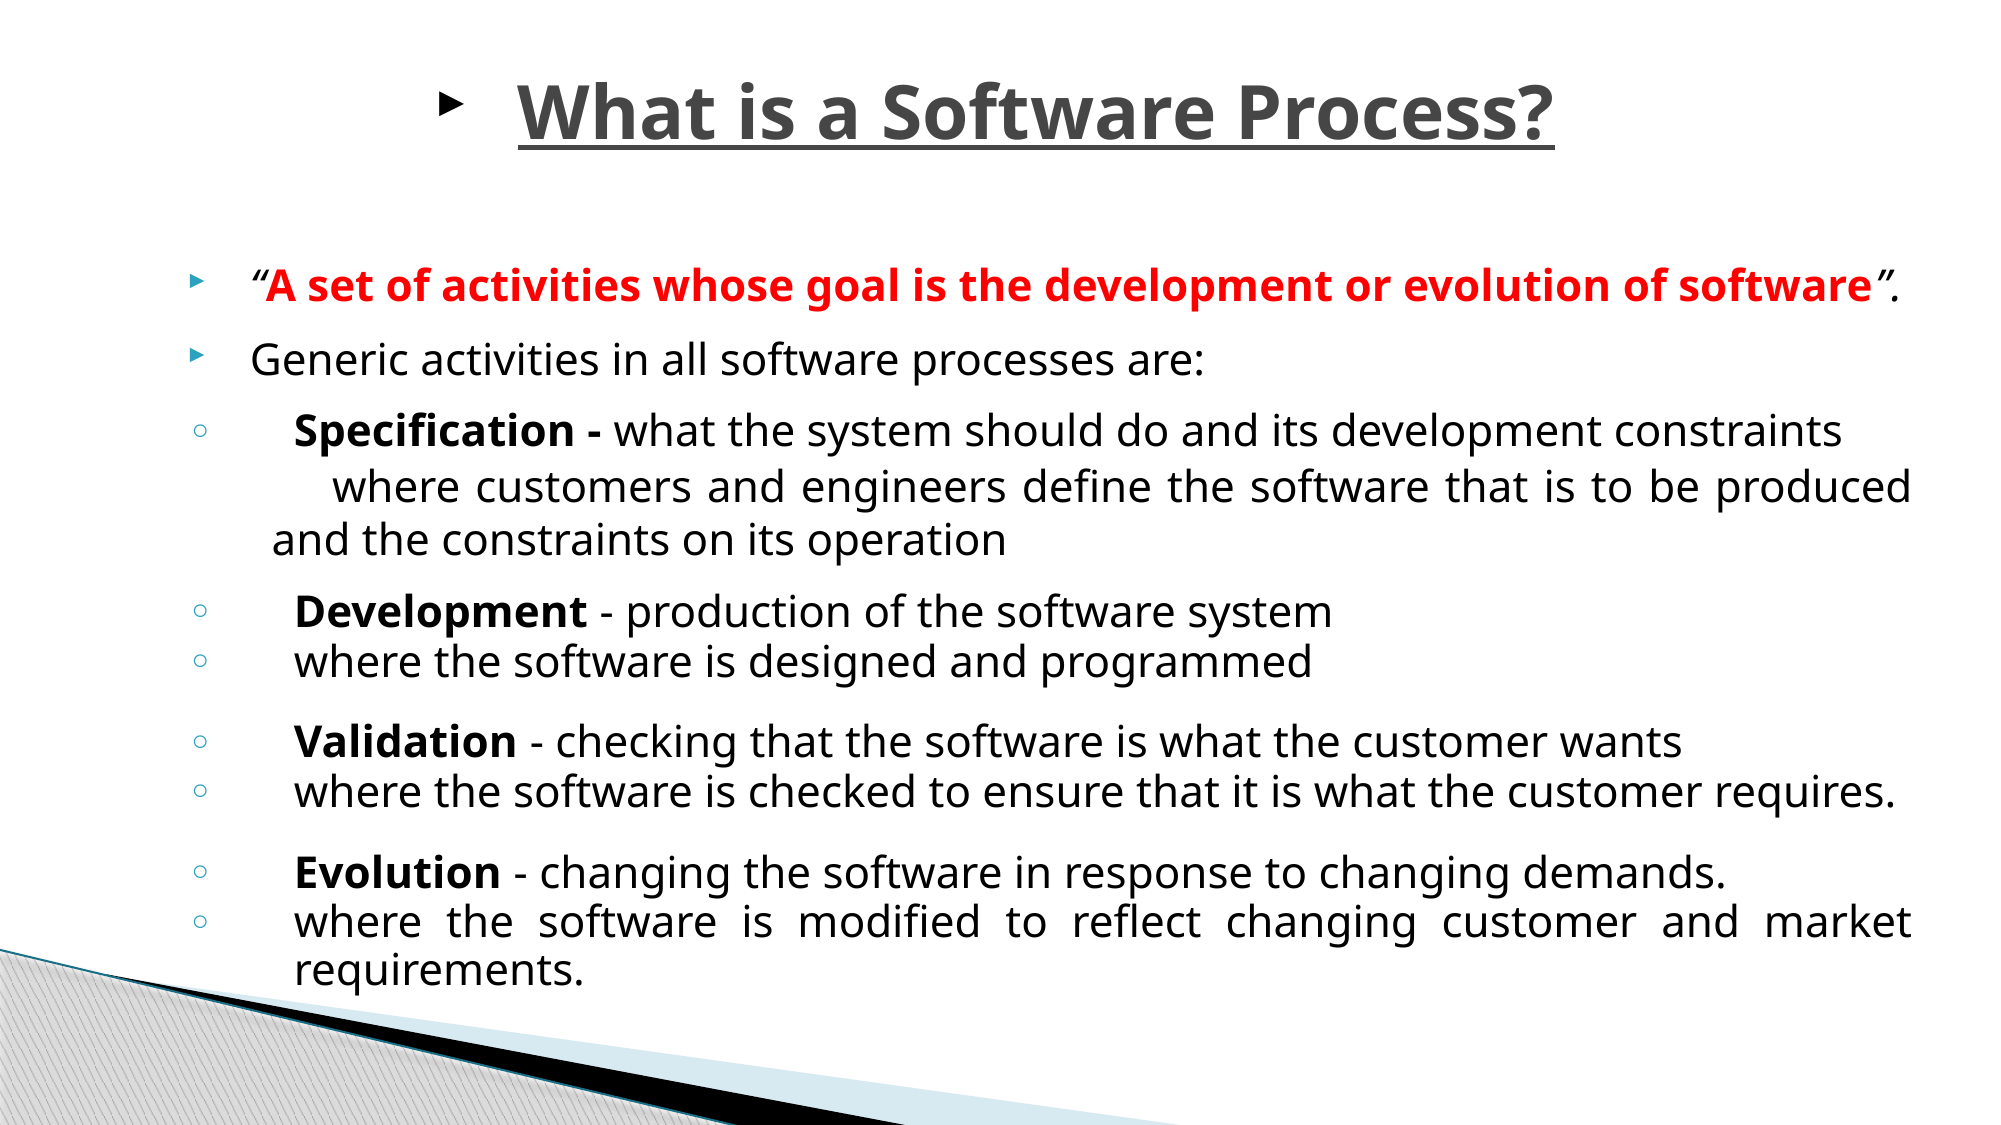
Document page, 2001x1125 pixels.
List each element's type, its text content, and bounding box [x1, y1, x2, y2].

list “A set of activities whose goal is the development or evolution of software”. Generic activities in all software processes are: Specification - what the system should do and its development constraints where customers and engineers define the software that is to be produced and the constraints on its operation Development - production of the software system where the software is designed and programmed Validation - checking that the software is what the customer wants where the software is checked to ensure that it is what the customer requires. Evolution - changing the software in response to changing demands. where the software is modified to reflect changing customer and market requirements. [171, 255, 1931, 1032]
title What is a Software Process? [218, 31, 1772, 188]
